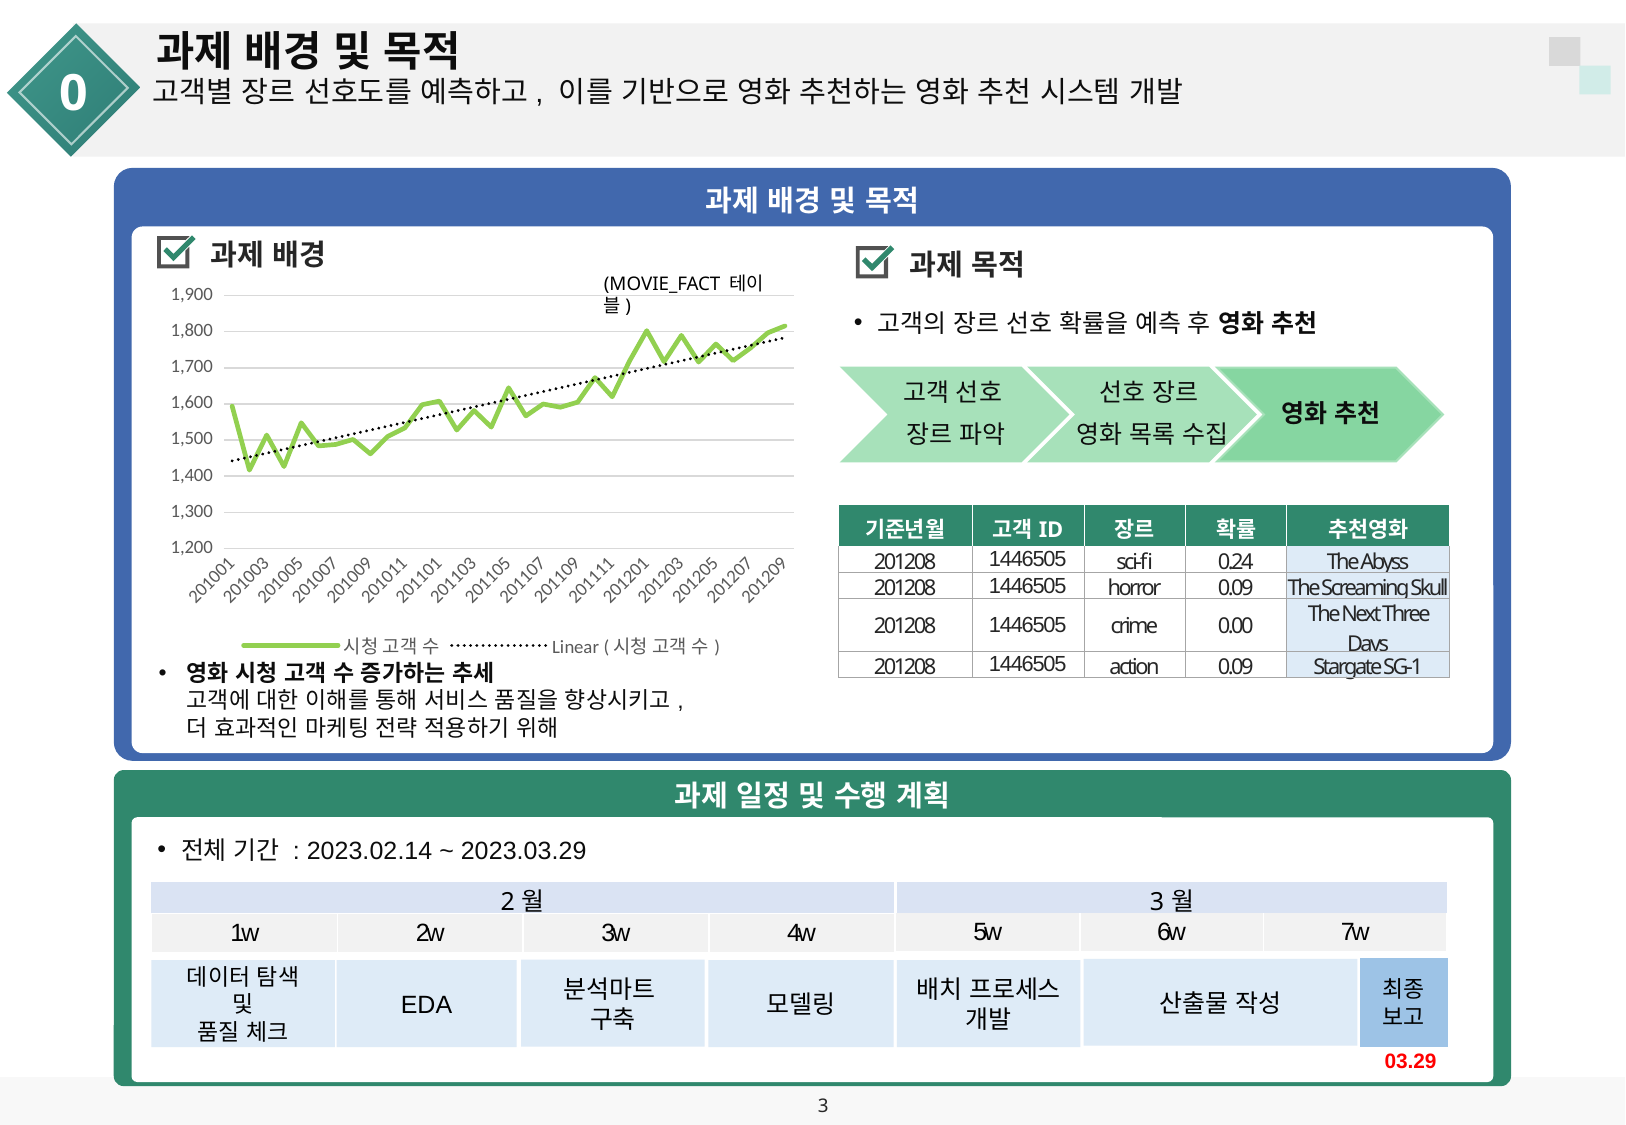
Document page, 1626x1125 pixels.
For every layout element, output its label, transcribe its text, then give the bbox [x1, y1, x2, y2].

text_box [113, 770, 1512, 1087]
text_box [157, 235, 333, 273]
text_box 고객별 장르 선호도를 예측하고, 이를 기반으로 영화 추천하는 영화 추천 시스템 개발 [152, 66, 1474, 115]
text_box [113, 167, 1512, 761]
slide_number 3 [797, 1095, 829, 1118]
list 과제 배경 및 목적 [156, 25, 1477, 74]
list 0 [55, 60, 92, 122]
chart [157, 278, 807, 665]
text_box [855, 245, 1032, 283]
